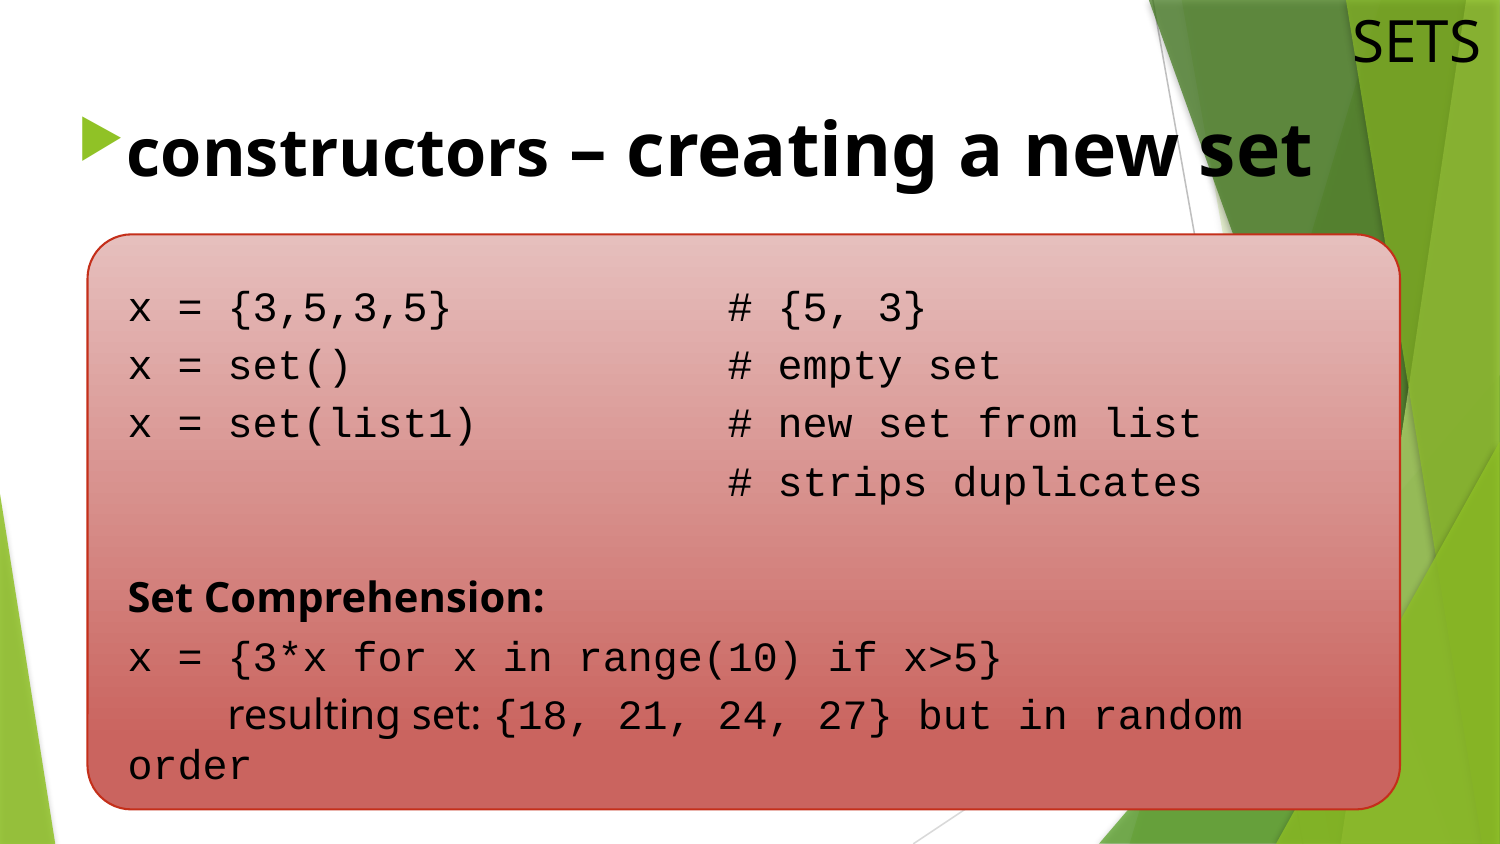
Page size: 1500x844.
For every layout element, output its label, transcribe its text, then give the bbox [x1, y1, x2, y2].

list constructors – creating a new set [62, 93, 1413, 222]
title SETS [1337, 0, 1500, 85]
text_box [86, 233, 1402, 811]
text_box x = {3,5,3,5} # {5, 3} x = set() # empty set x = set(list1) # new set from list # strips duplicates Set Comprehension: x = {3*x for x in range(10) if x>5} resulting set: {18, 21, 24, 27} but in random order [112, 271, 1400, 797]
